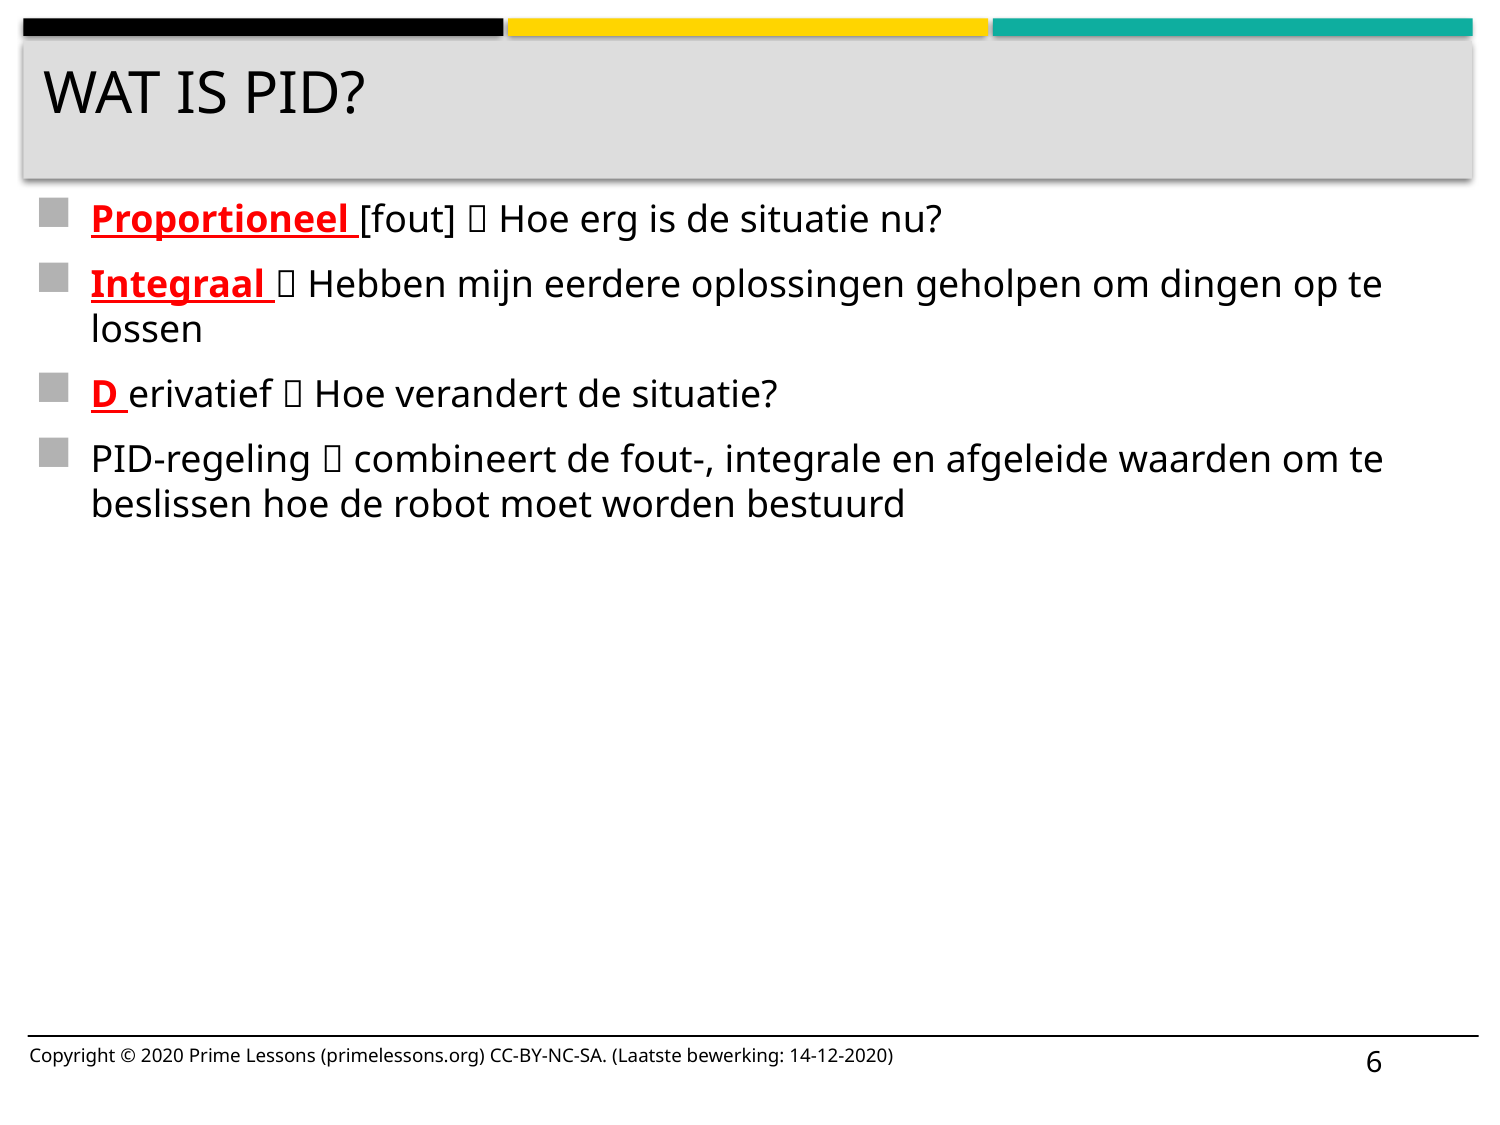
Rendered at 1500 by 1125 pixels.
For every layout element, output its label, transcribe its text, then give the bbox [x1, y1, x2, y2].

title Wat is PID? [28, 48, 1464, 172]
footer Copyright © 2020 Prime Lessons (primelessons.org) CC-BY-NC-SA. (Laatste bewerking: 14-12-2020) [14, 1036, 1500, 1097]
list Proportioneel [fout]  Hoe erg is de situatie nu? Integraal  Hebben mijn eerdere oplossingen geholpen om dingen op te lossen D erivatief  Hoe verandert de situatie? PID-regeling  combineert de fout-, integrale en afgeleide waarden om te beslissen hoe de robot moet worden bestuurd [25, 187, 1475, 1021]
